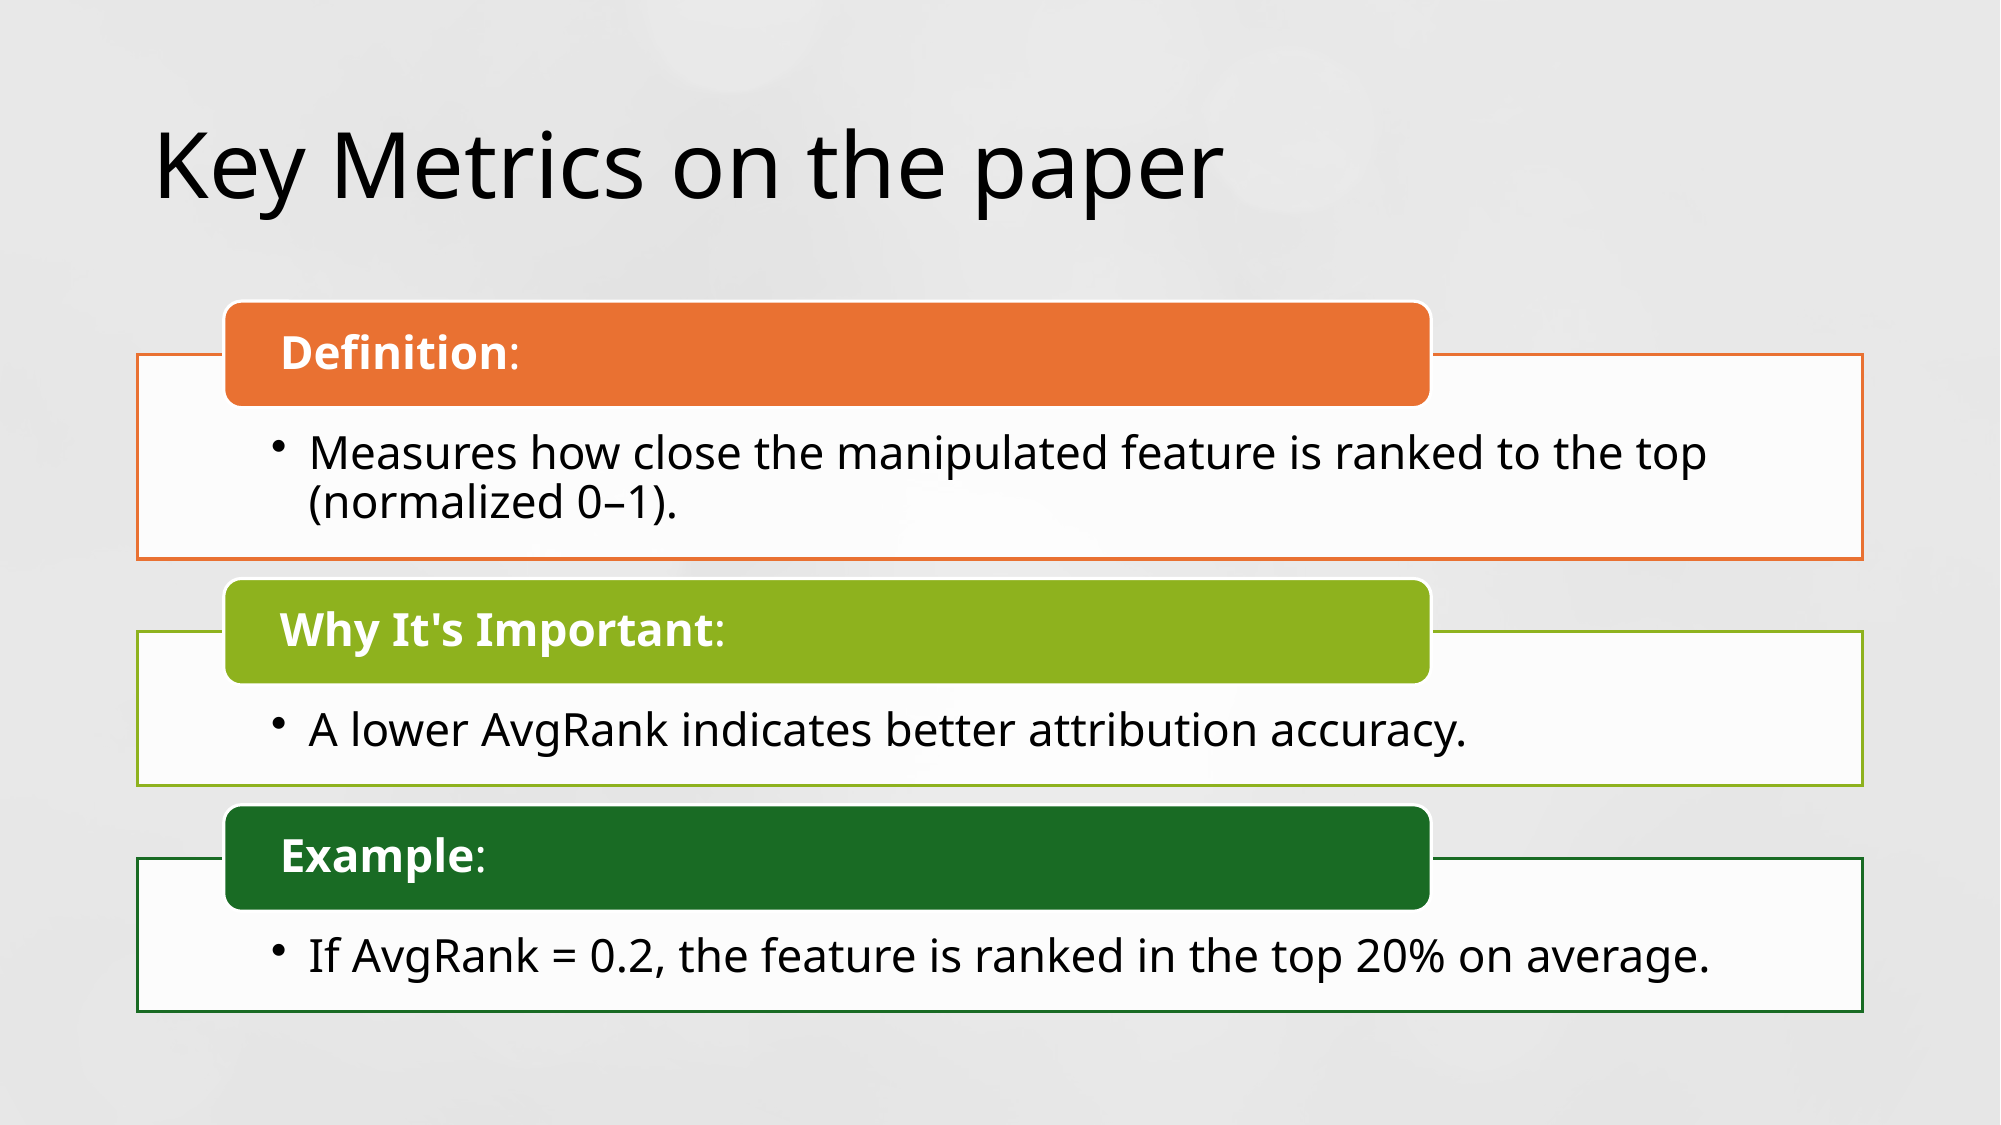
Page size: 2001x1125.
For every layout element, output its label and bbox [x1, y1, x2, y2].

list [136, 298, 1863, 1014]
picture [0, 0, 2000, 1125]
